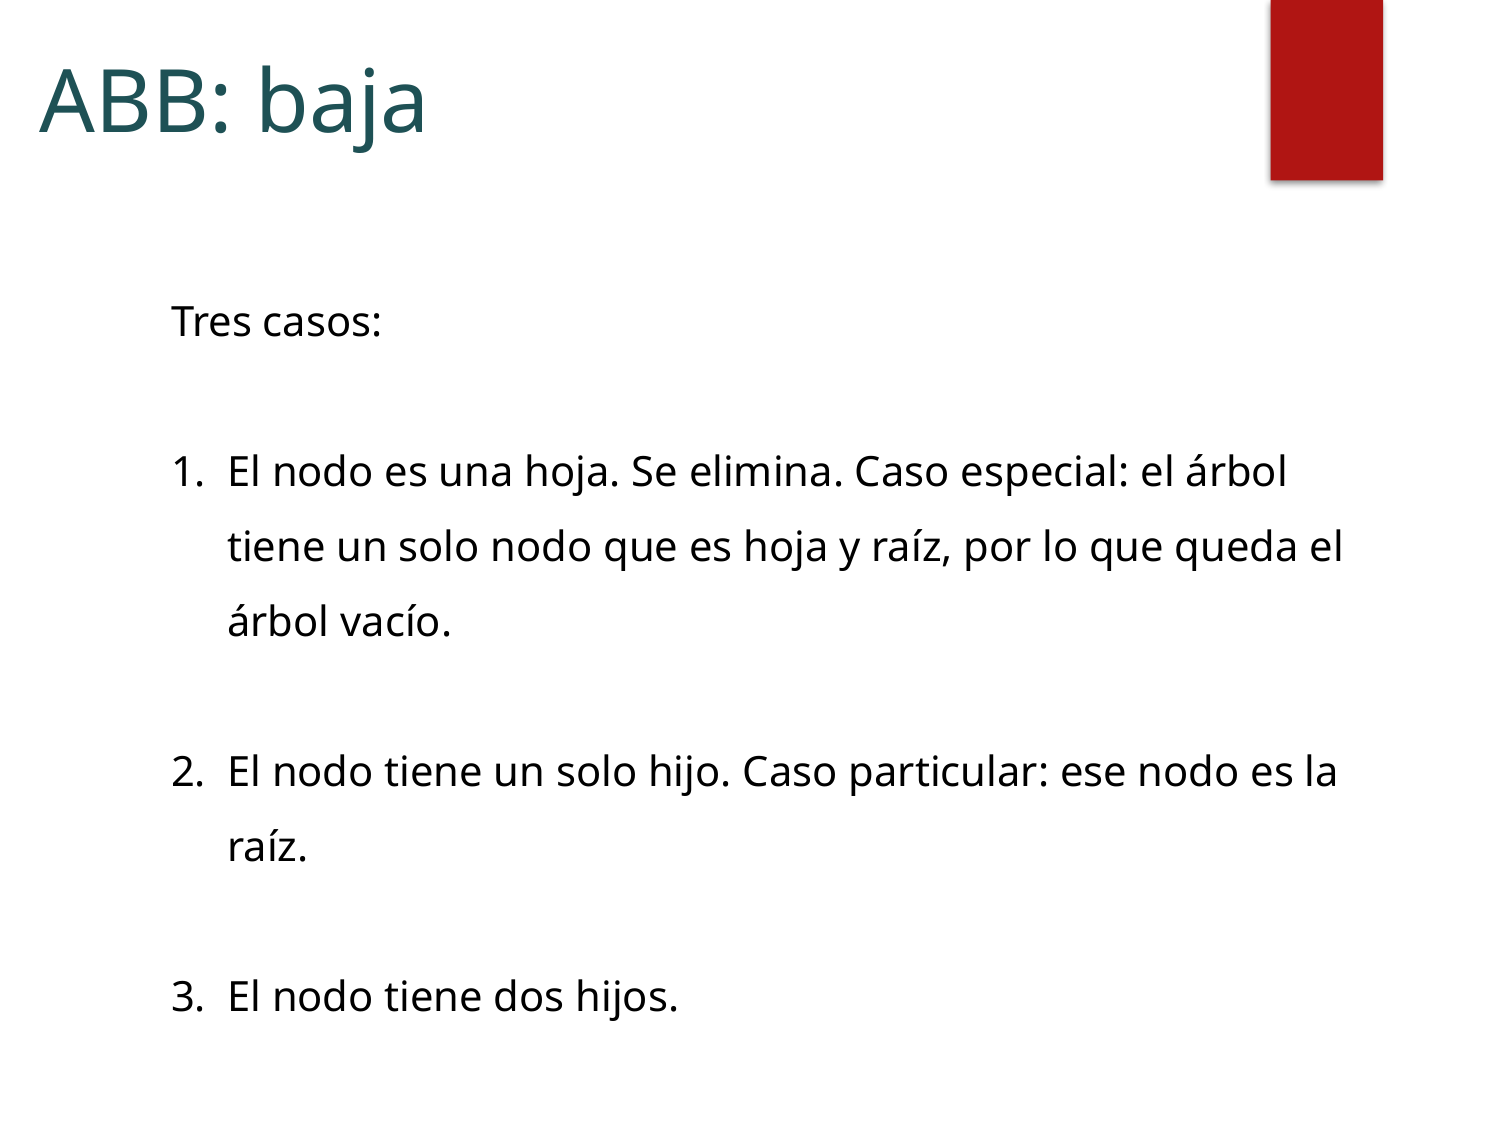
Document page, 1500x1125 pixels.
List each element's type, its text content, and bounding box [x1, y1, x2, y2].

text_box Tres casos: El nodo es una hoja. Se elimina. Caso especial: el árbol tiene un solo nodo que es hoja y raíz, por lo que queda el árbol vacío. El nodo tiene un solo hijo. Caso particular: ese nodo es la raíz. El nodo tiene dos hijos. [156, 262, 1382, 1028]
title ABB: baja [24, 37, 1375, 288]
